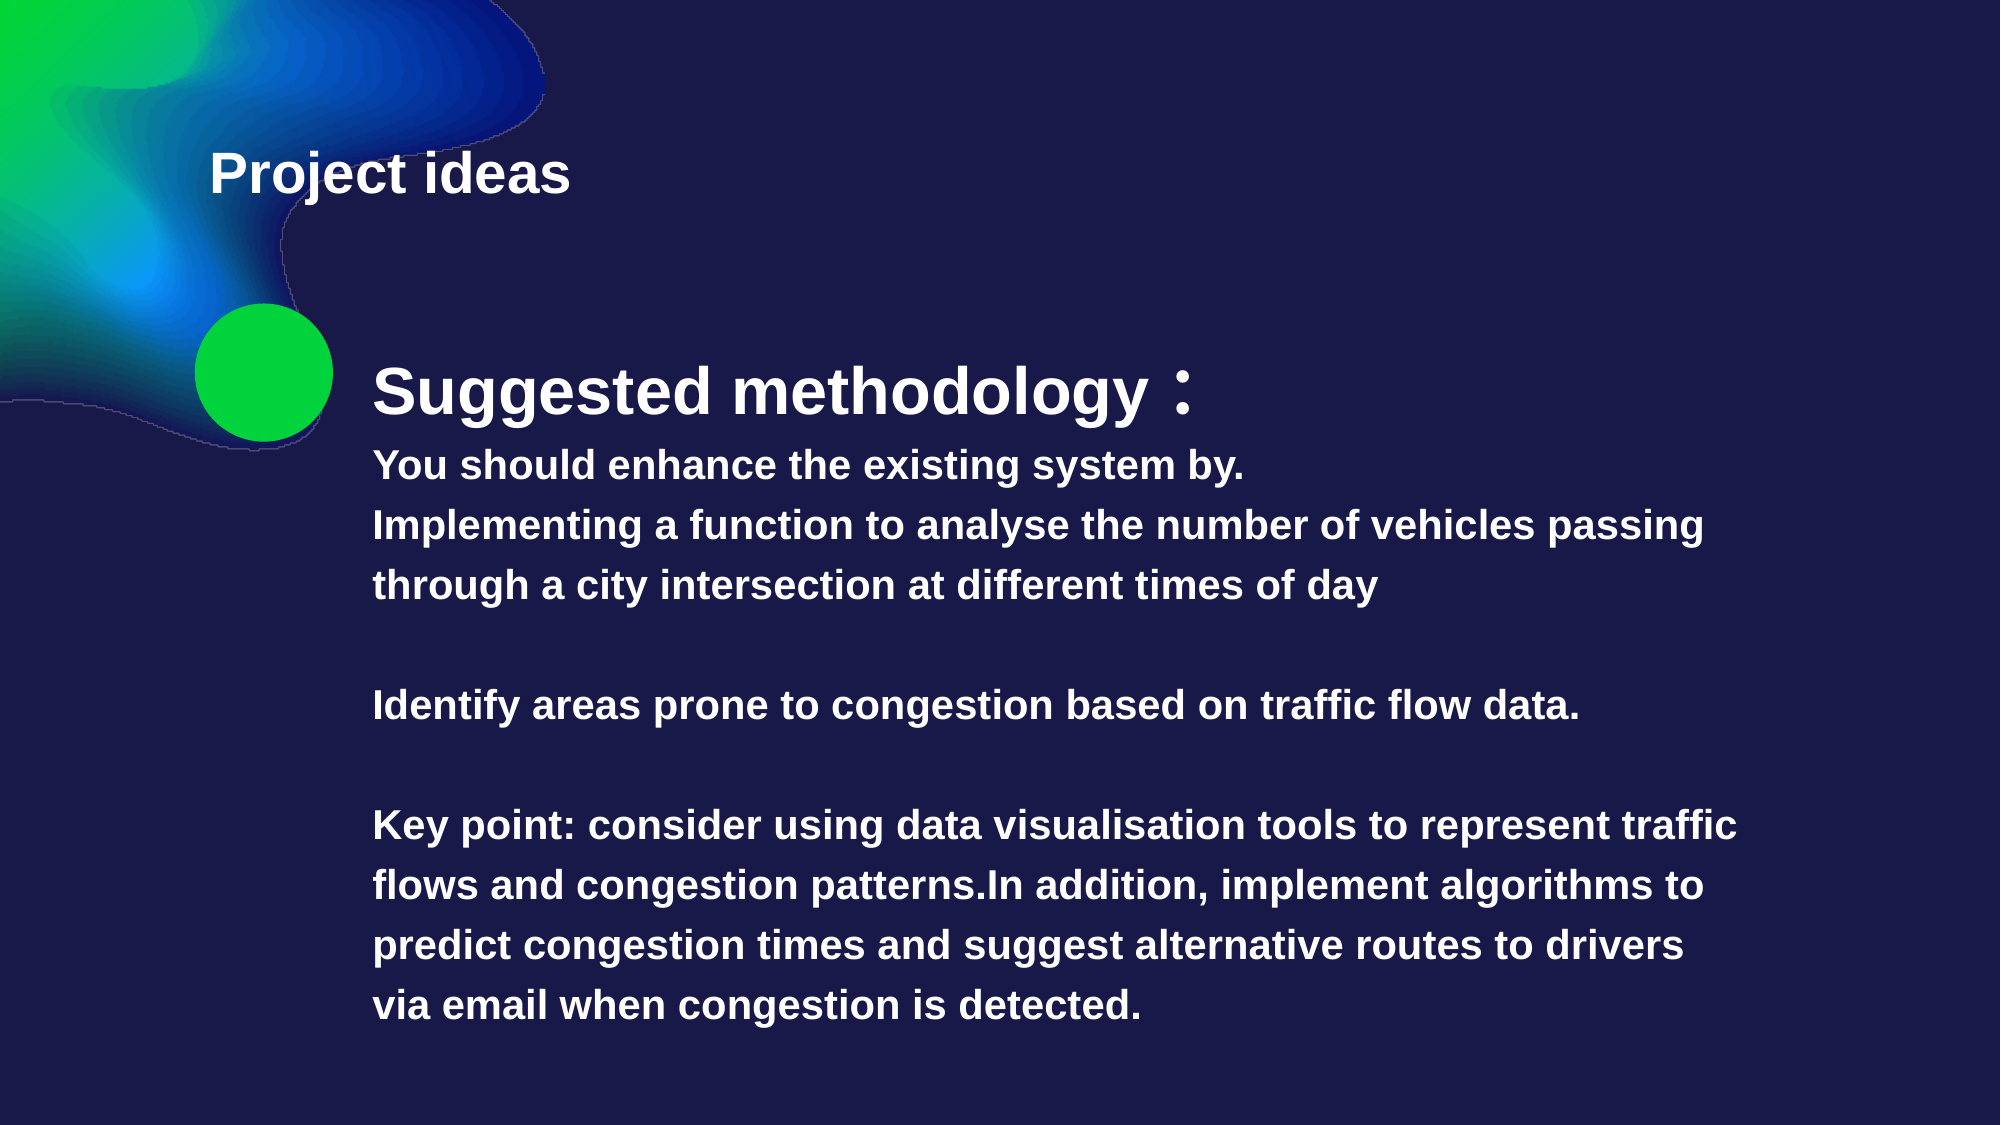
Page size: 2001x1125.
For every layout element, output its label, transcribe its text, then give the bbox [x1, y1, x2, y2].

text_box Project ideas [545, 127, 588, 213]
picture [0, 0, 545, 463]
text_box Suggested methodology： You should enhance the existing system by. Implementing a function to analyse the number of vehicles passing through a city intersection at different times of day Identify areas prone to congestion based on traffic flow data. Key point: consider using data visualisation tools to represent traffic flows and congestion patterns.In addition, implement algorithms to predict congestion times and suggest alternative routes to drivers via email when congestion is detected. [357, 324, 1769, 995]
